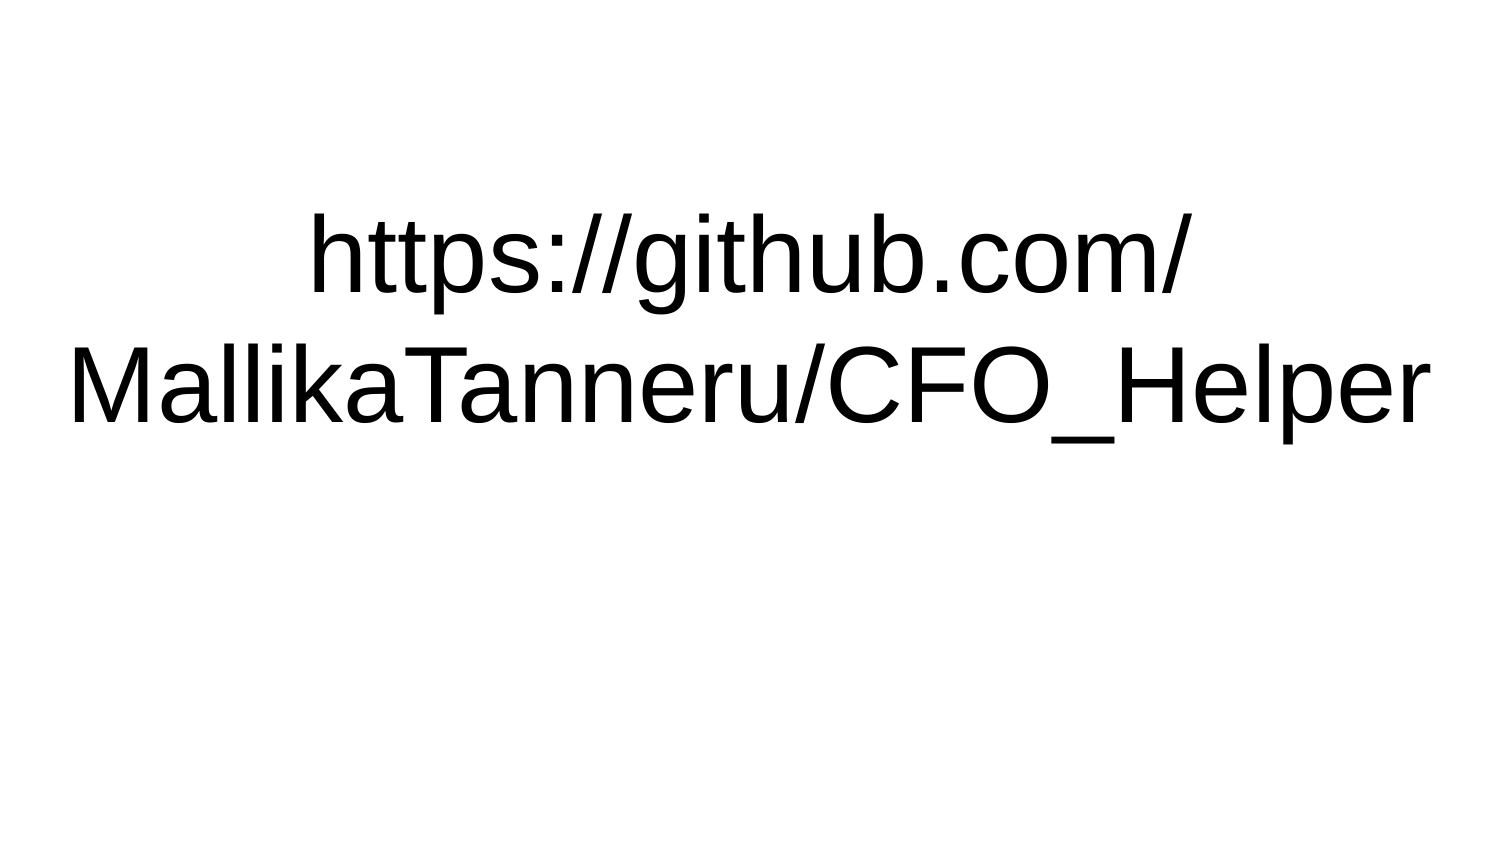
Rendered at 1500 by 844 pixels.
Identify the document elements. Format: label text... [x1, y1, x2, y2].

title https://github.com/MallikaTanneru/CFO_Helper [51, 122, 1449, 459]
